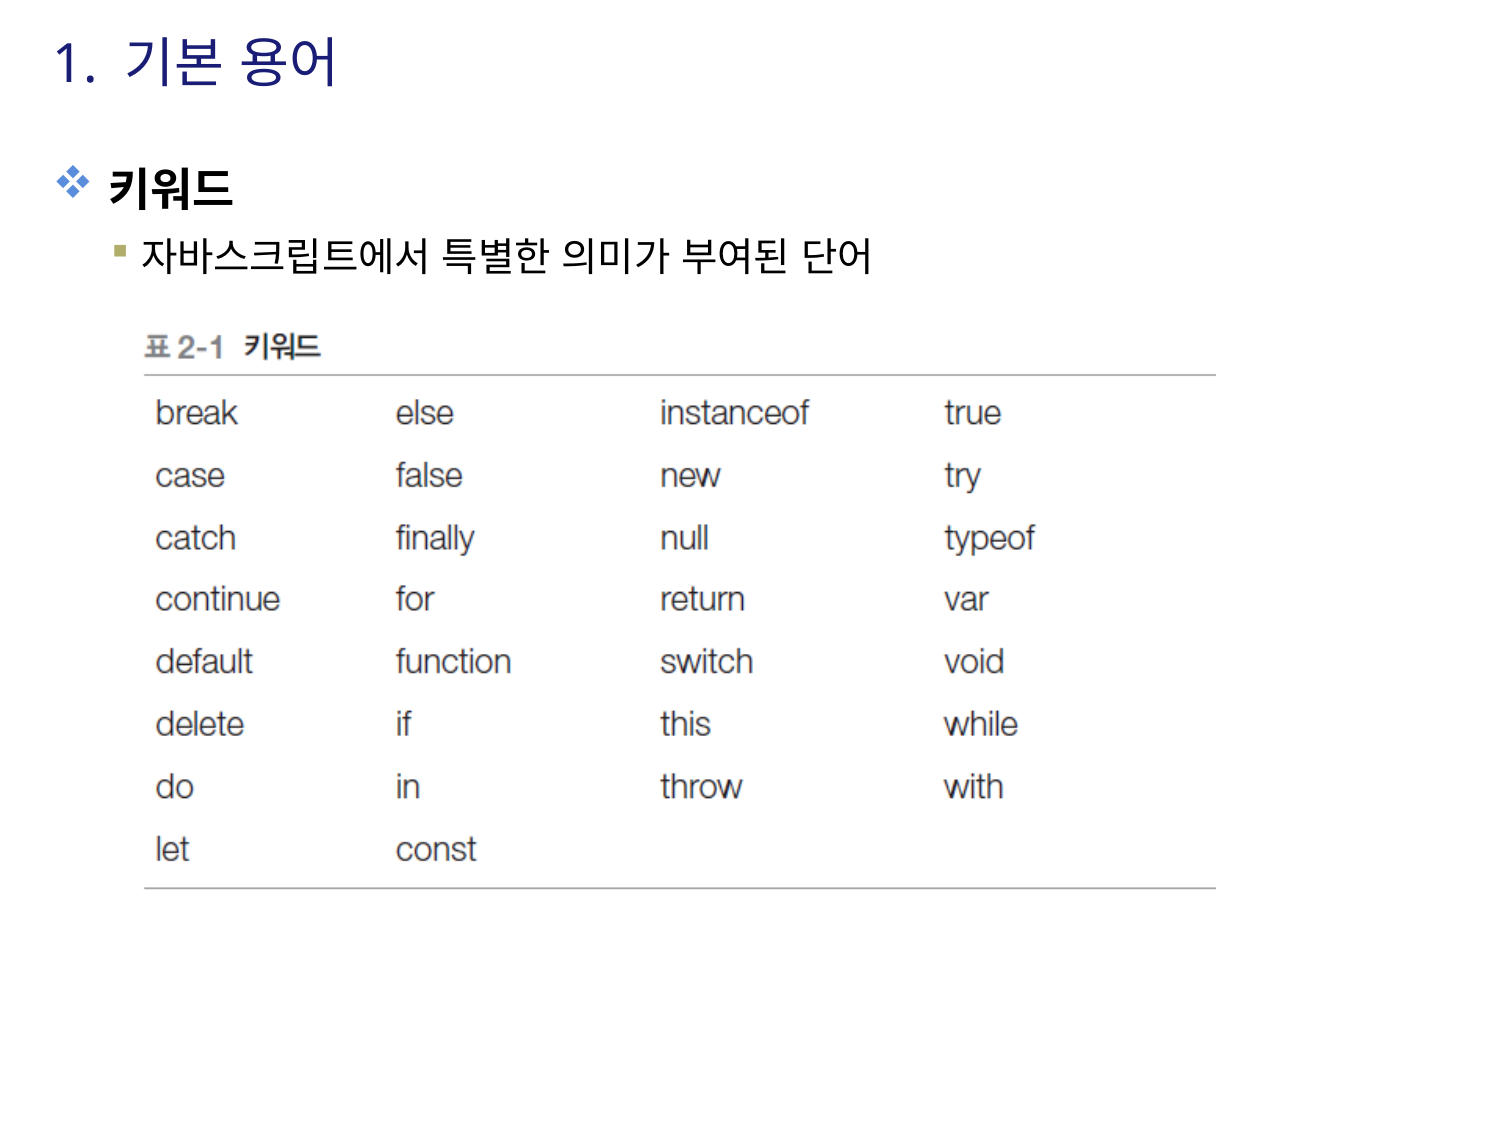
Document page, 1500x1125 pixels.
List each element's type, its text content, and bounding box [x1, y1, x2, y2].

title 1. 기본 용어 [37, 13, 1278, 109]
picture [135, 325, 1216, 894]
list 키워드 자바스크립트에서 특별한 의미가 부여된 단어 [37, 152, 1463, 1091]
